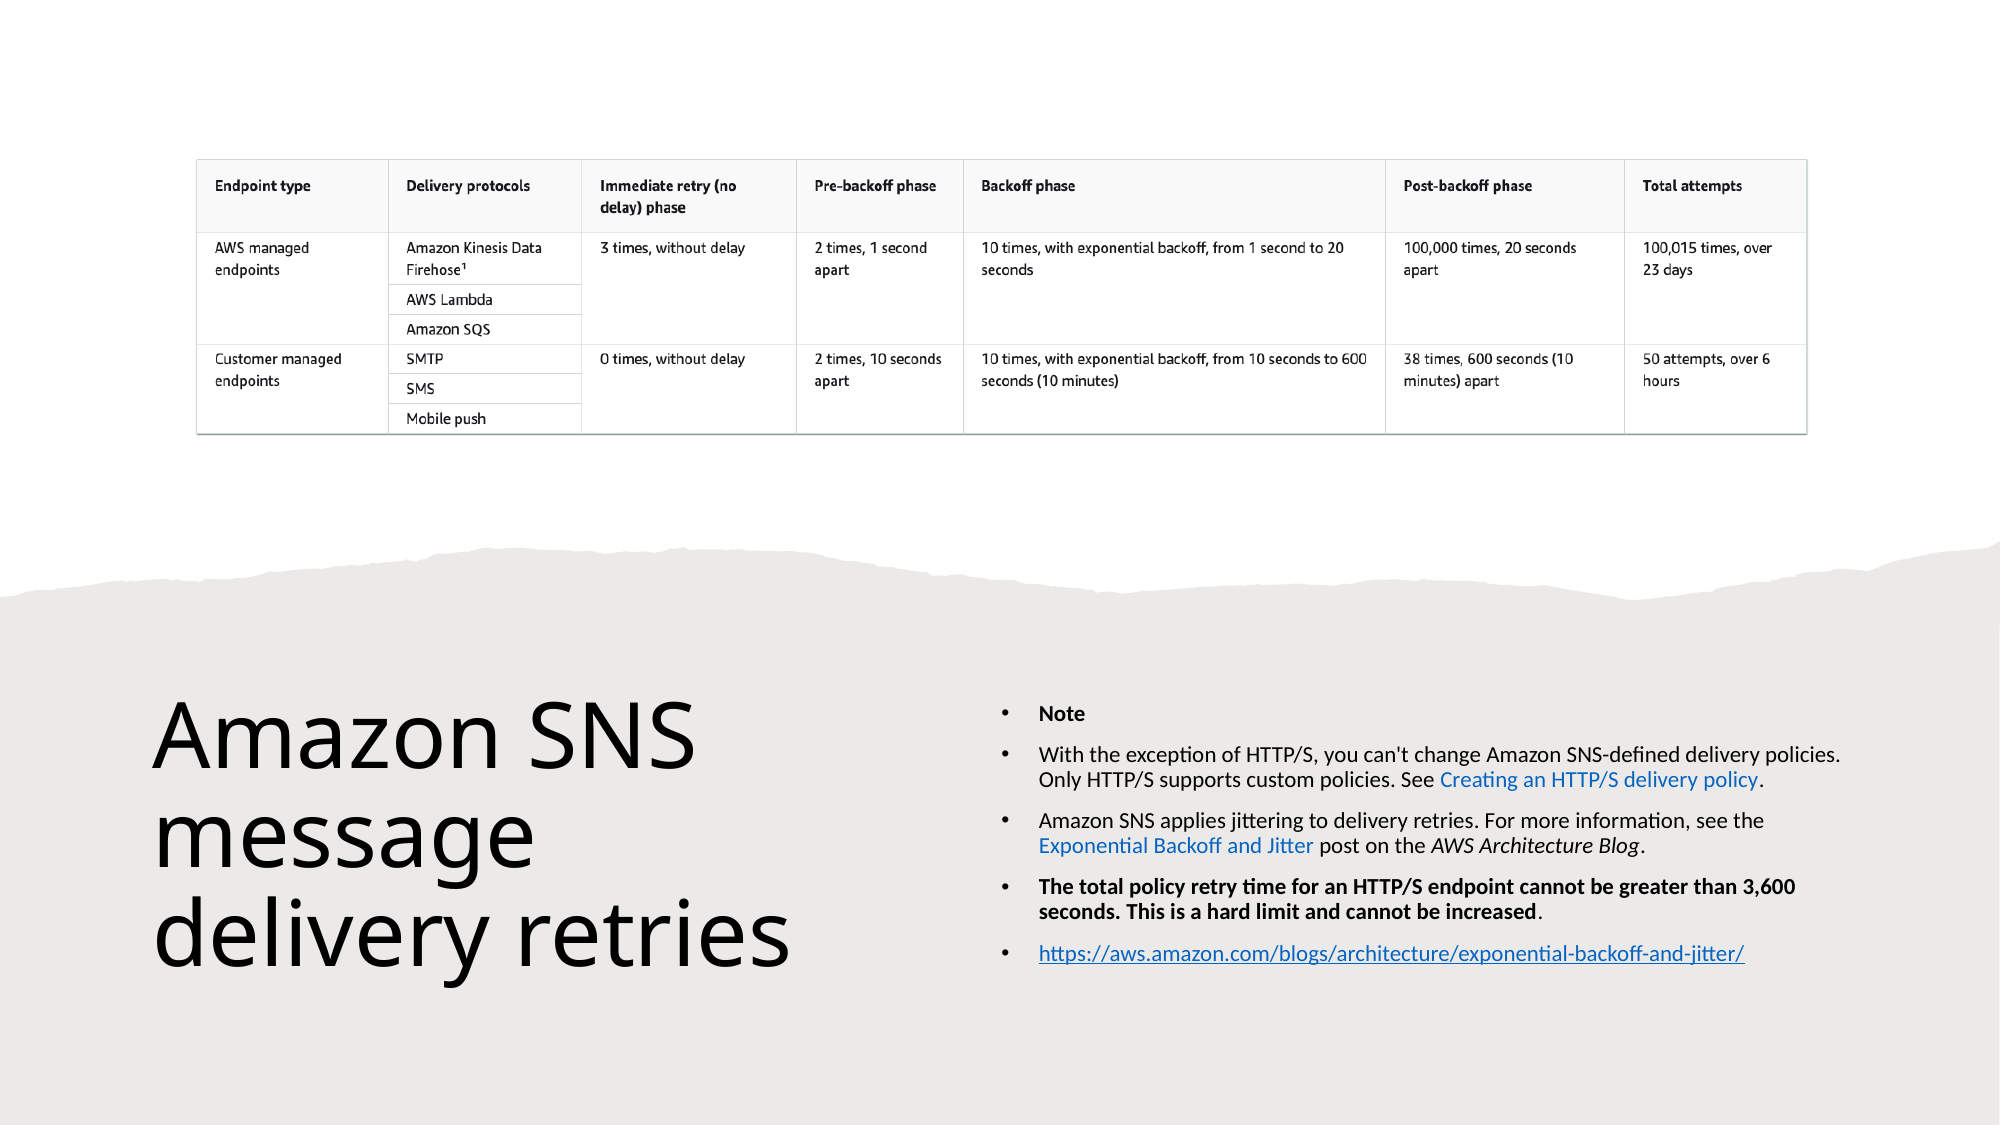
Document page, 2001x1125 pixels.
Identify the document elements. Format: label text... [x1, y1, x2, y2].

picture [190, 149, 1811, 438]
list Note With the exception of HTTP/S, you can't change Amazon SNS-defined delivery policies. Only HTTP/S supports custom policies. See Creating an HTTP/S delivery policy. Amazon SNS applies jittering to delivery retries. For more information, see the Exponential Backoff and Jitter post on the AWS Architecture Blog. The total policy retry time for an HTTP/S endpoint cannot be greater than 3,600 seconds. This is a hard limit and cannot be increased. https://aws.amazon.com/blogs/architecture/exponential-backoff-and-jitter/ [923, 637, 1863, 1031]
text_box [0, 540, 2000, 1125]
title Amazon SNS message delivery retries [137, 640, 829, 1035]
text_box [0, 0, 2000, 598]
